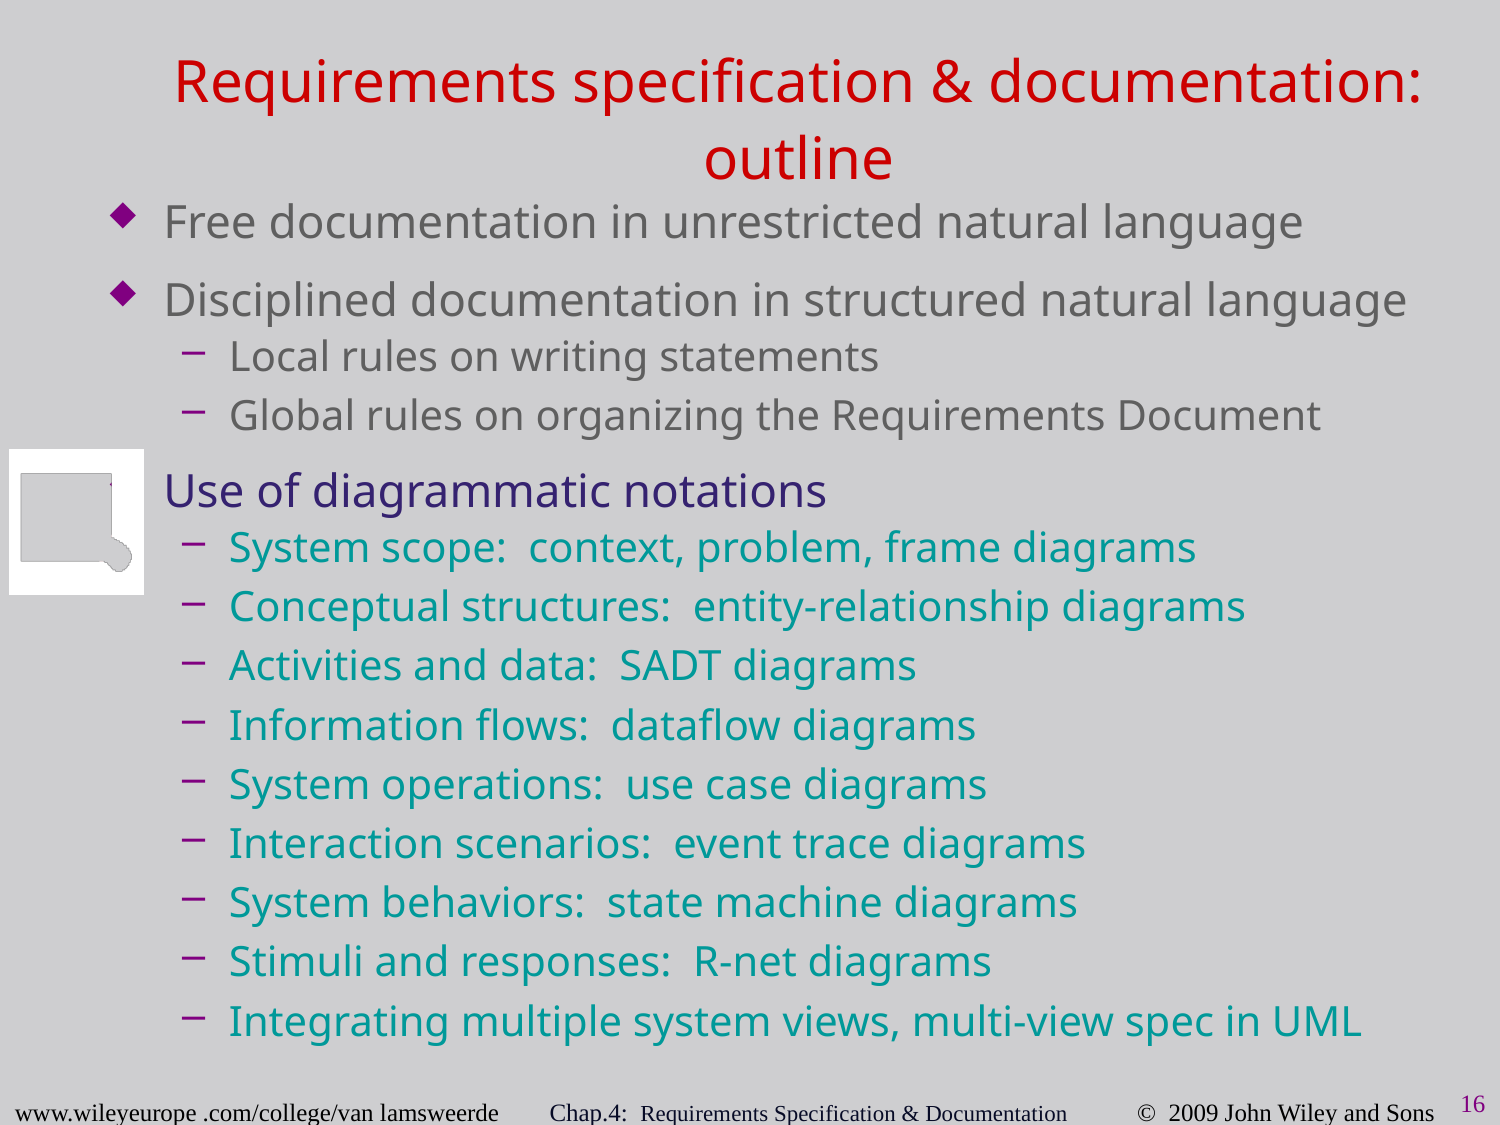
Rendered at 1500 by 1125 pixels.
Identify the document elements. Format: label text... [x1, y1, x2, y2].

list Free documentation in unrestricted natural language Disciplined documentation in structured natural language Local rules on writing statements Global rules on organizing the Requirements Document Use of diagrammatic notations System scope: context, problem, frame diagrams Conceptual structures: entity-relationship diagrams Activities and data: SADT diagrams Information flows: dataflow diagrams System operations: use case diagrams Interaction scenarios: event trace diagrams System behaviors: state machine diagrams Stimuli and responses: R-net diagrams Integrating multiple system views, multi-view spec in UML [34, 198, 1481, 1033]
title Requirements specification & documentation: outline [127, 51, 1470, 178]
picture [9, 449, 144, 596]
